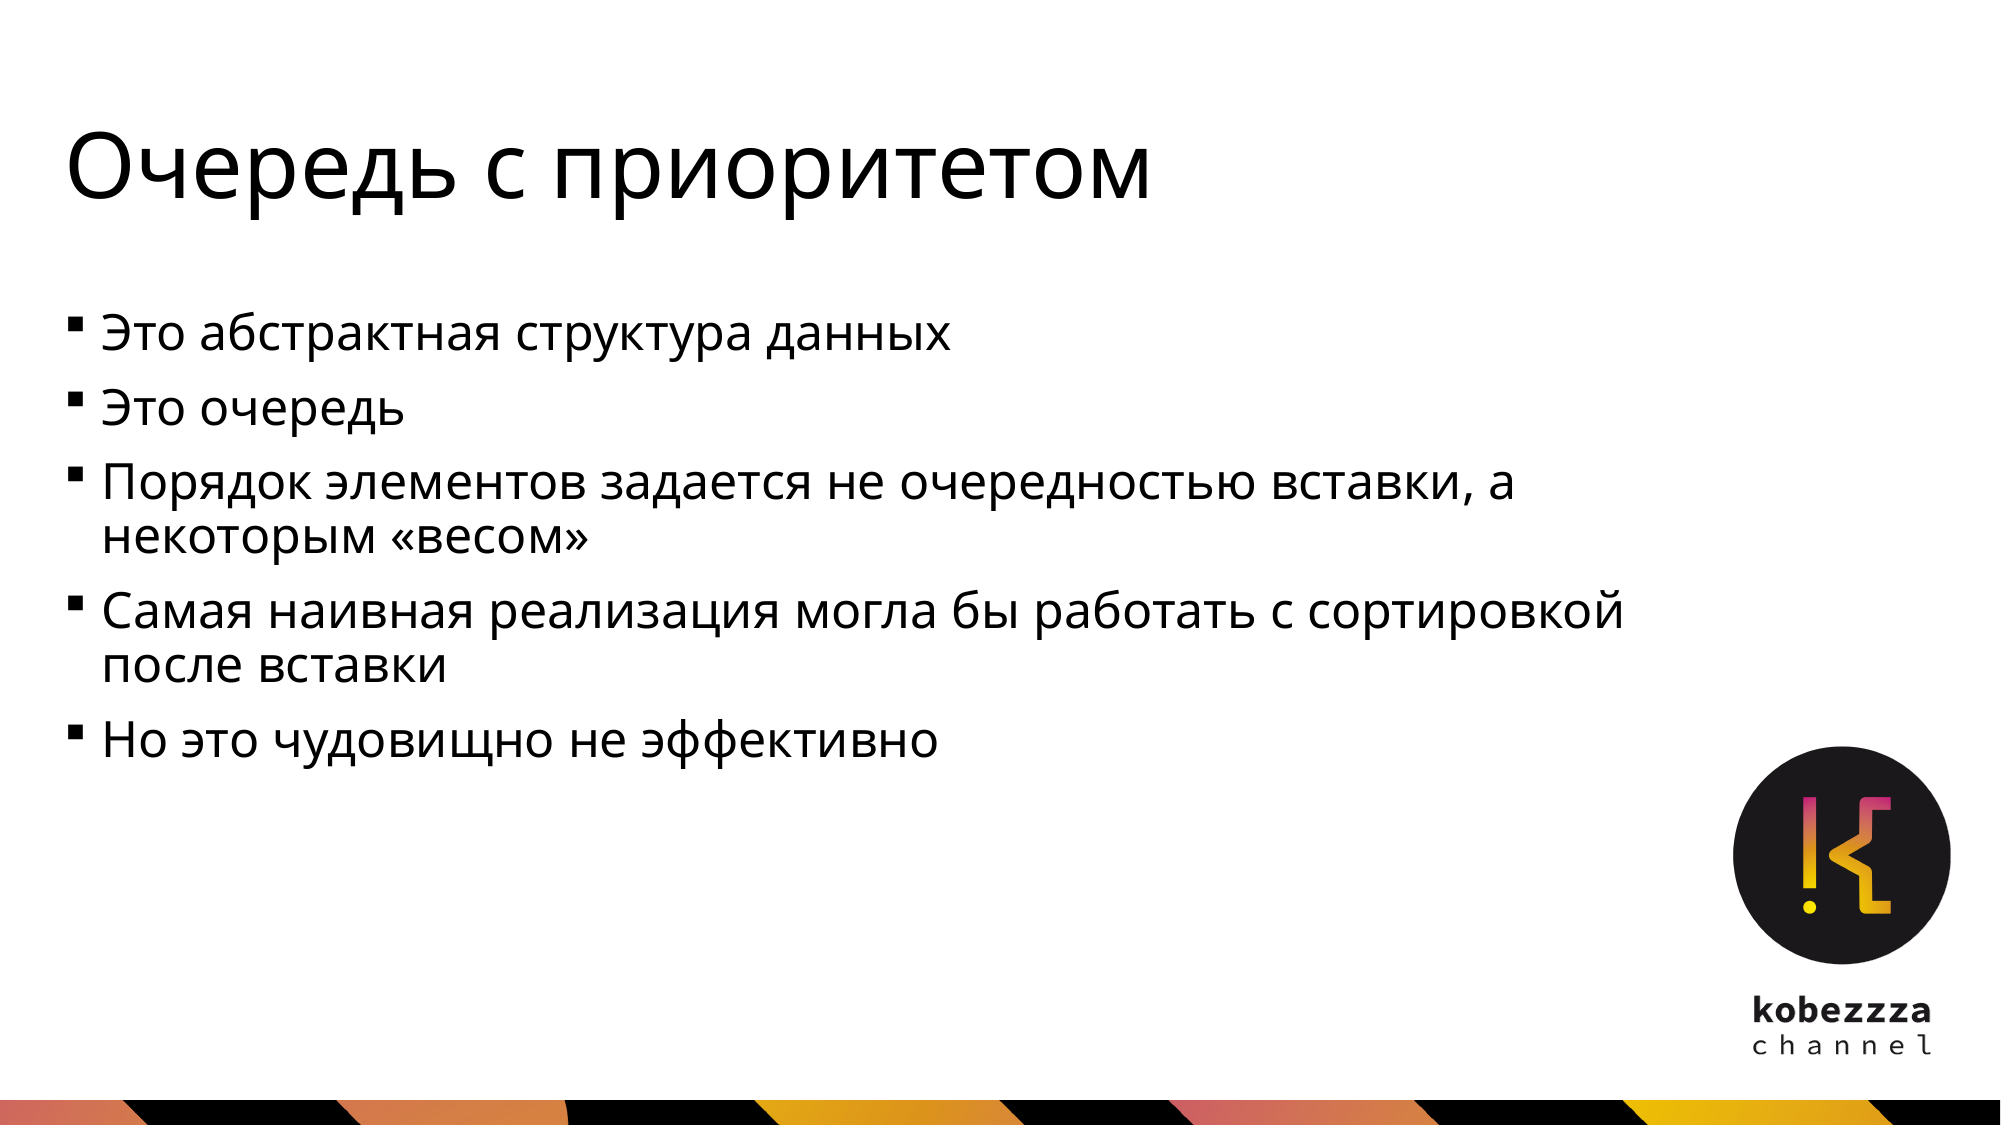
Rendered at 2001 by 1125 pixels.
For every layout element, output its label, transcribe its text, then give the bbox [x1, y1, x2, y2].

picture [0, 0, 2001, 1125]
title Очередь с приоритетом [49, 59, 1913, 278]
list Это абстрактная структура данных Это очередь Порядок элементов задается не очередностью вставки, а некоторым «весом» Самая наивная реализация могла бы работать с сортировкой после вставки Но это чудовищно не эффективно [49, 299, 1695, 1014]
